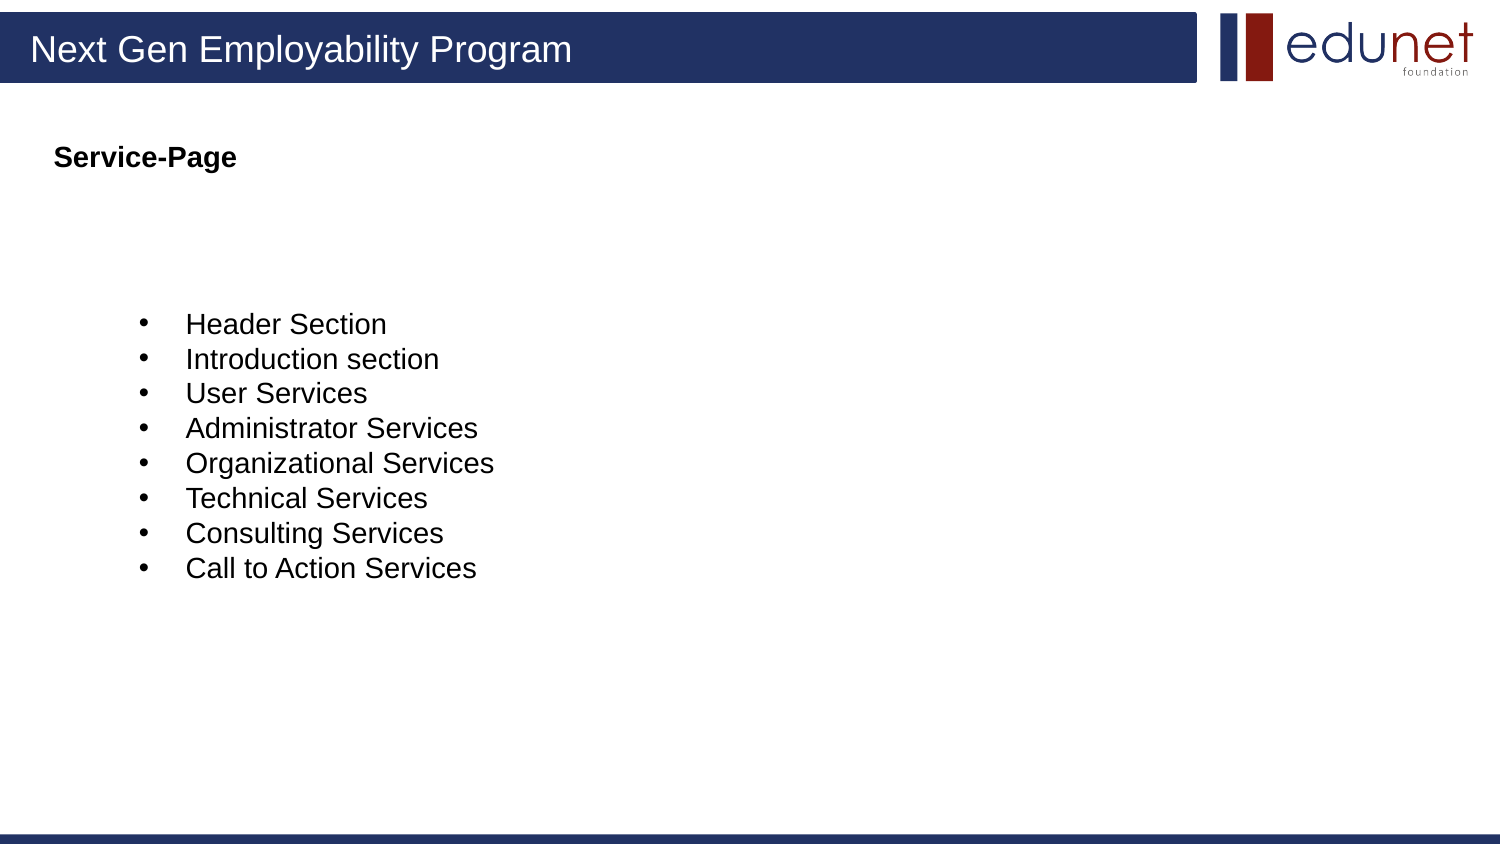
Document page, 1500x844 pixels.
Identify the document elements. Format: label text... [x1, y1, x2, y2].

text_box Header Section Introduction section User Services Administrator Services Organizational Services Technical Services Consulting Services Call to Action Services [123, 297, 875, 592]
title Service-Page [0, 103, 793, 208]
picture [1279, 14, 1482, 83]
